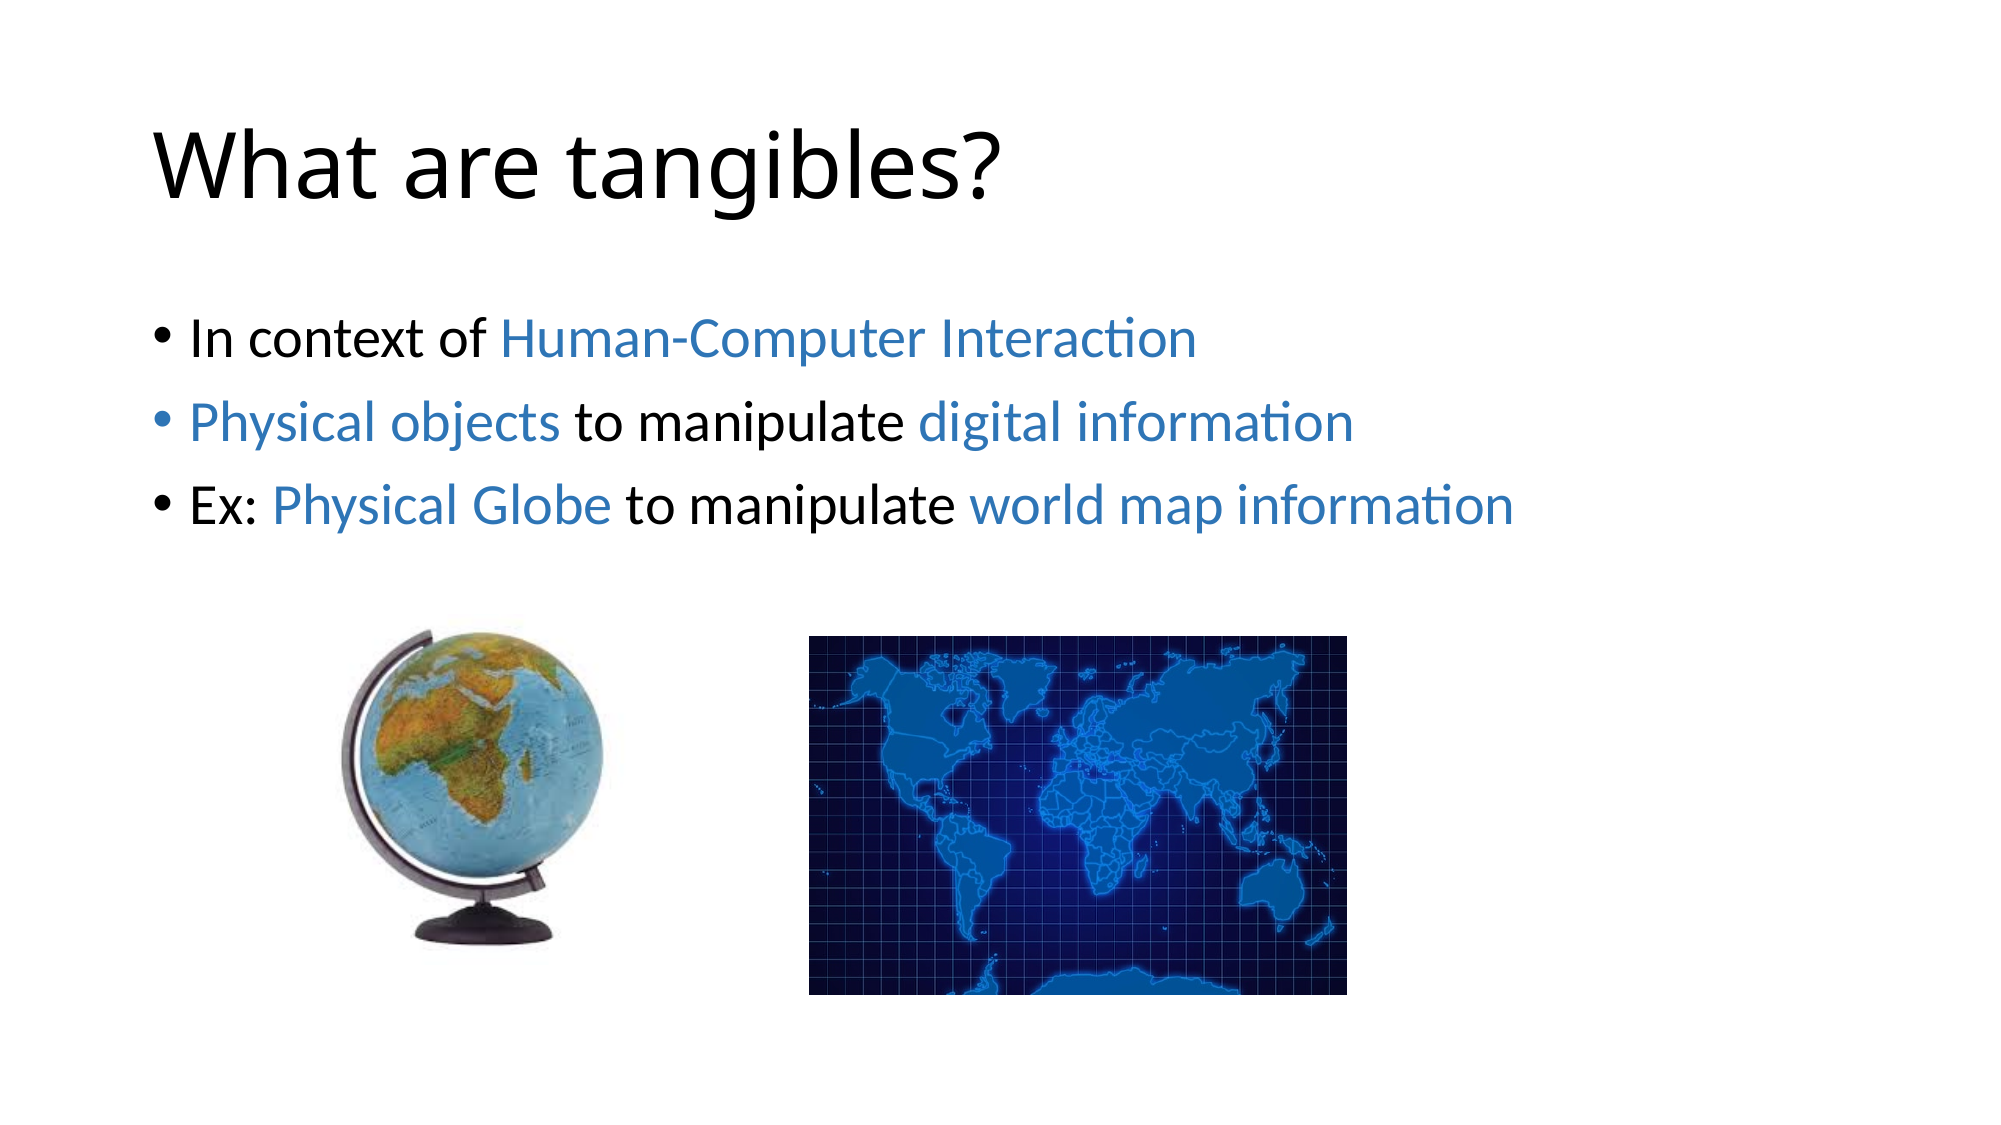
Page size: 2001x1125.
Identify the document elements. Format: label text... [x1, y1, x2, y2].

list In context of Human-Computer Interaction Physical objects to manipulate digital information Ex: Physical Globe to manipulate world map information [137, 299, 1863, 1014]
picture [298, 614, 649, 965]
title What are tangibles? [137, 59, 1863, 278]
picture [809, 636, 1347, 995]
